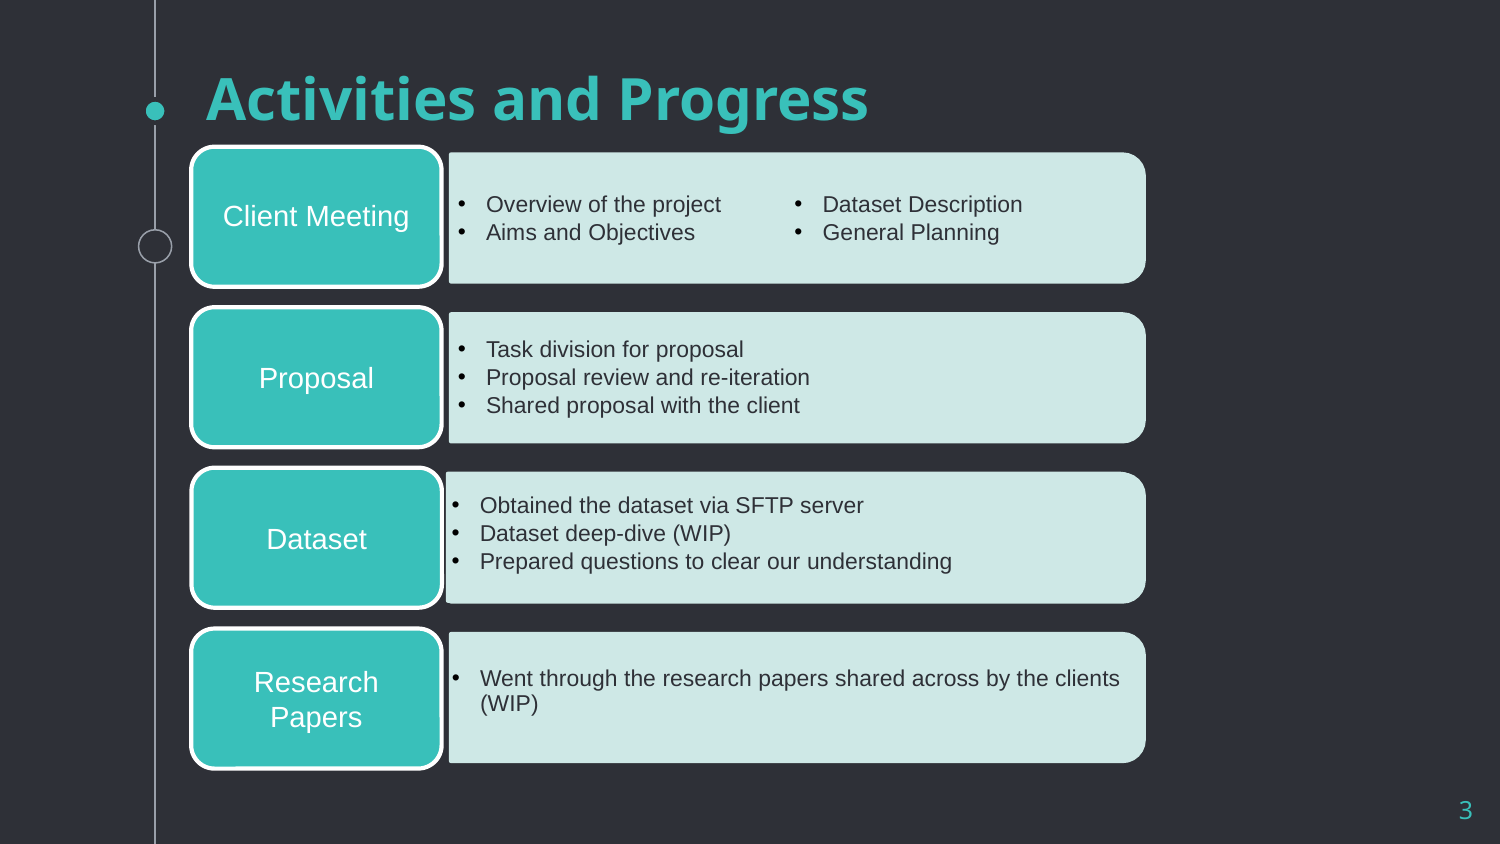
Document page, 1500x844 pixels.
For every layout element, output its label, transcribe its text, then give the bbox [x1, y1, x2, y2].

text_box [450, 314, 1144, 442]
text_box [190, 306, 442, 448]
slide_number 3 [1398, 779, 1489, 832]
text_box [444, 473, 1141, 601]
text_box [450, 154, 1144, 282]
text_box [447, 633, 1144, 762]
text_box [191, 467, 443, 608]
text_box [190, 146, 442, 287]
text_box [190, 628, 442, 769]
title Activities and Progress [191, 90, 1317, 147]
